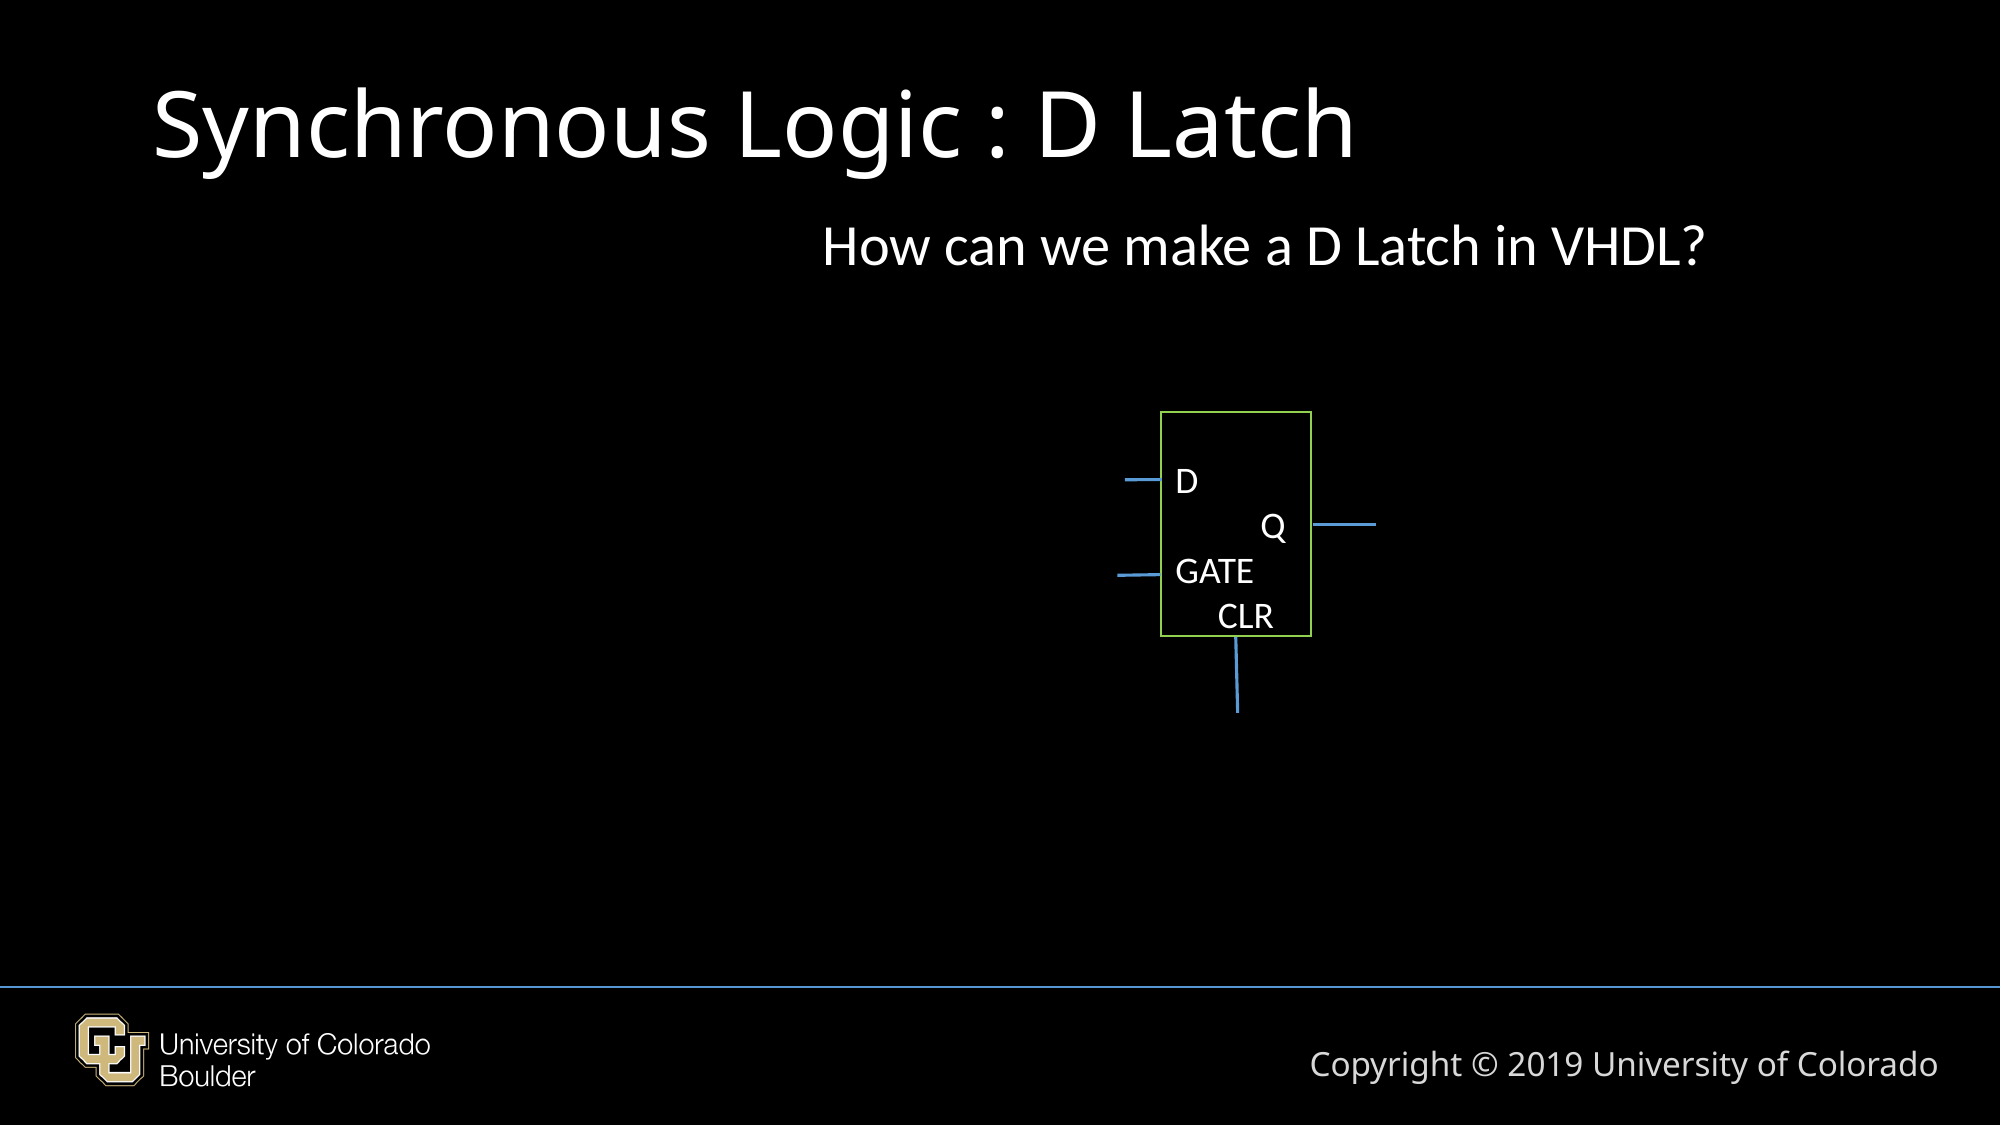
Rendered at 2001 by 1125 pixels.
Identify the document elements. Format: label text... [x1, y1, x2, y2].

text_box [1117, 411, 1377, 713]
picture [62, 1007, 458, 1105]
text_box How can we make a D Latch in VHDL? [807, 208, 1895, 966]
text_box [1294, 1010, 2000, 1118]
text_box Synchronous Logic : D Latch [137, 59, 1863, 196]
